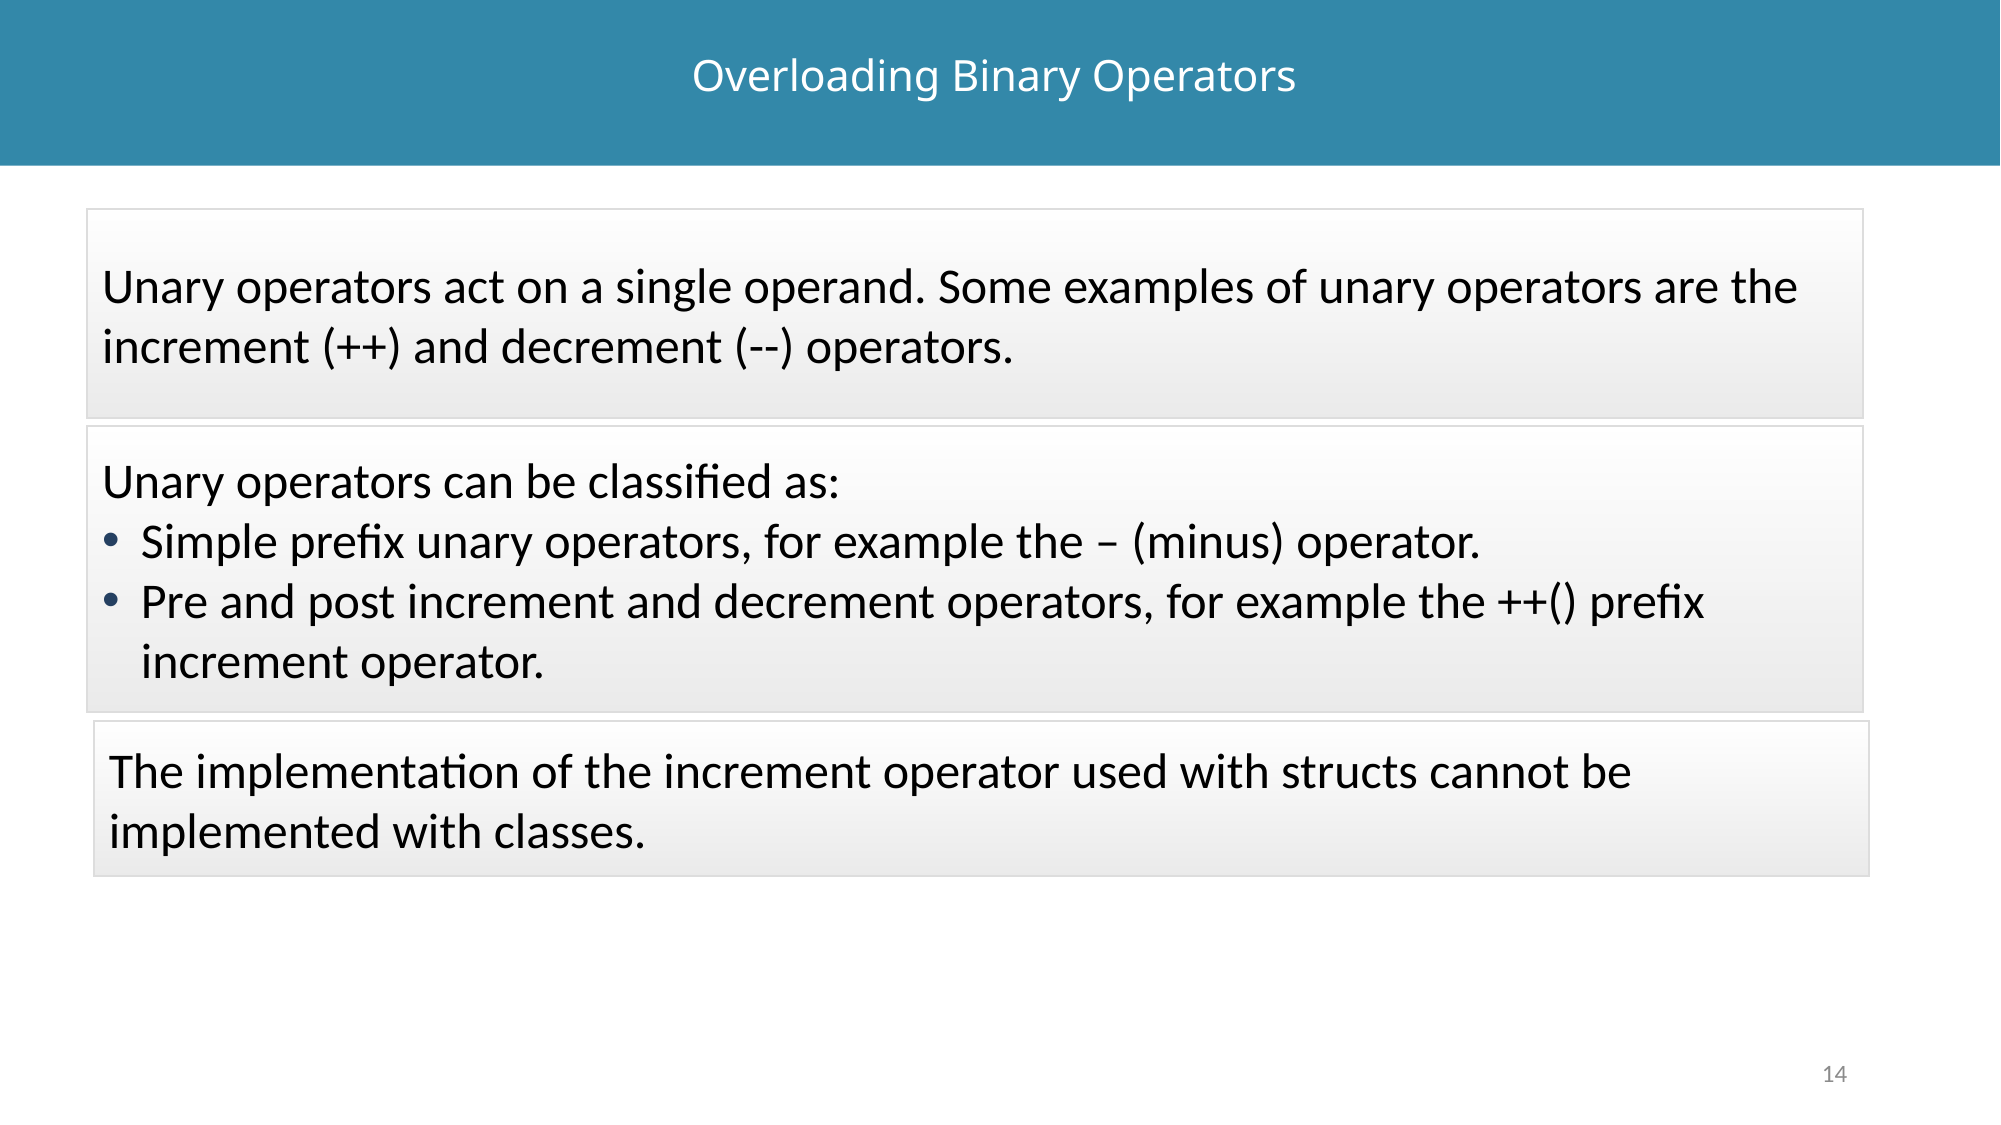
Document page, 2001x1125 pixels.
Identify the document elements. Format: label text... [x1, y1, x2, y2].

text_box Unary operators can be classified as: Simple prefix unary operators, for example the – (minus) operator. Pre and post increment and decrement operators, for example the ++() prefix increment operator. [87, 425, 1863, 712]
title Overloading Binary Operators [0, 0, 2000, 166]
text_box Unary operators act on a single operand. Some examples of unary operators are the increment (++) and decrement (--) operators. [87, 208, 1863, 419]
slide_number 14 [1412, 1042, 1863, 1103]
text_box The implementation of the increment operator used with structs cannot be implemented with classes. [94, 721, 1870, 877]
